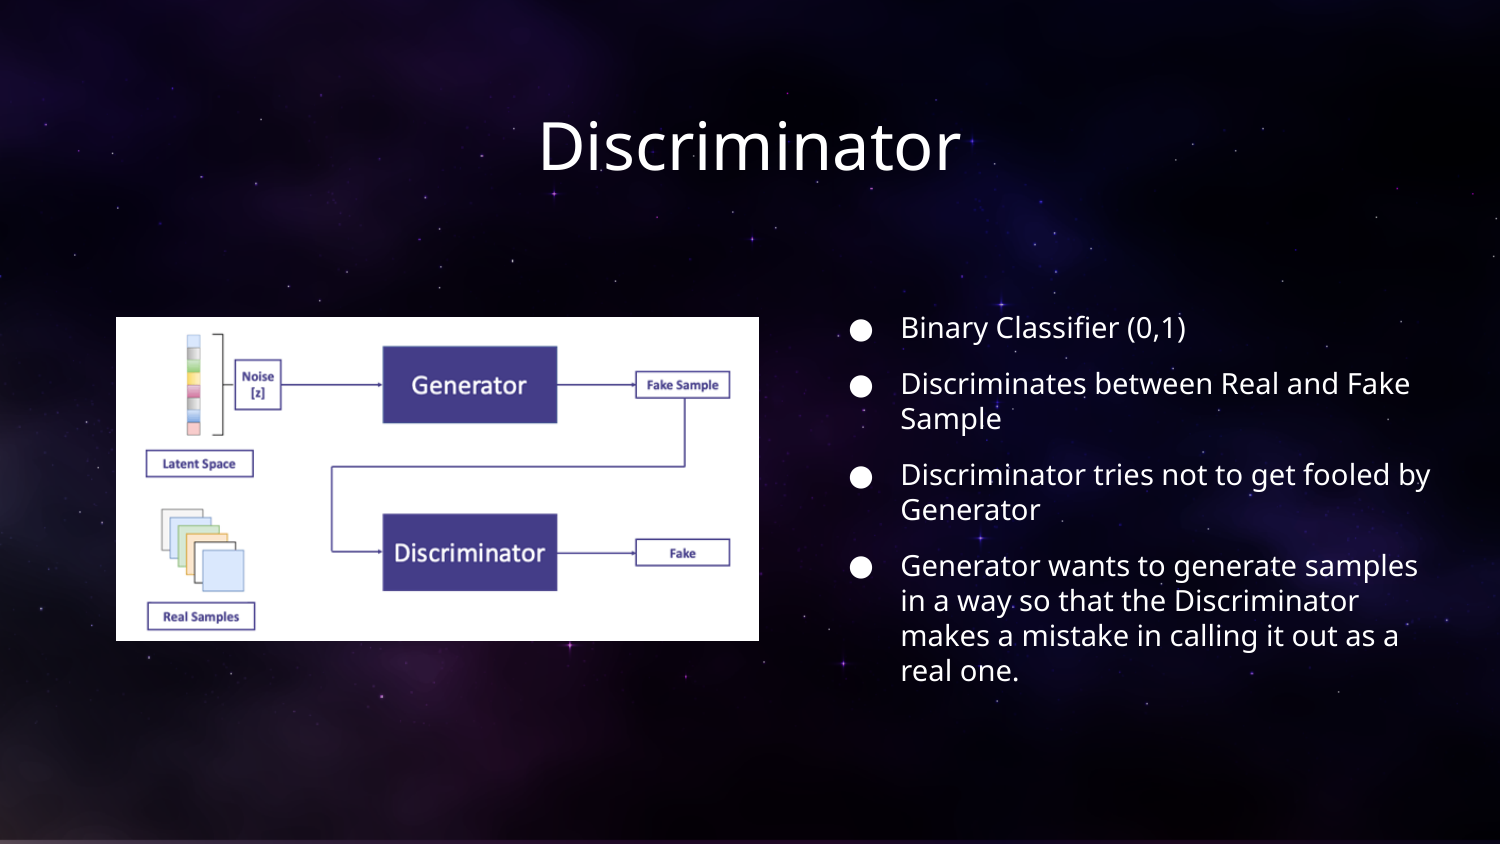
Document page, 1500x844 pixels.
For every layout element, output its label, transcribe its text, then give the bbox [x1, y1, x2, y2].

picture [0, 0, 1500, 844]
list Binary Classifier (0,1) Discriminates between Real and Fake Sample Discriminator tries not to get fooled by Generator Generator wants to generate samples in a way so that the Discriminator makes a mistake in calling it out as a real one. [810, 294, 1467, 669]
title Discriminator [116, 88, 1383, 183]
